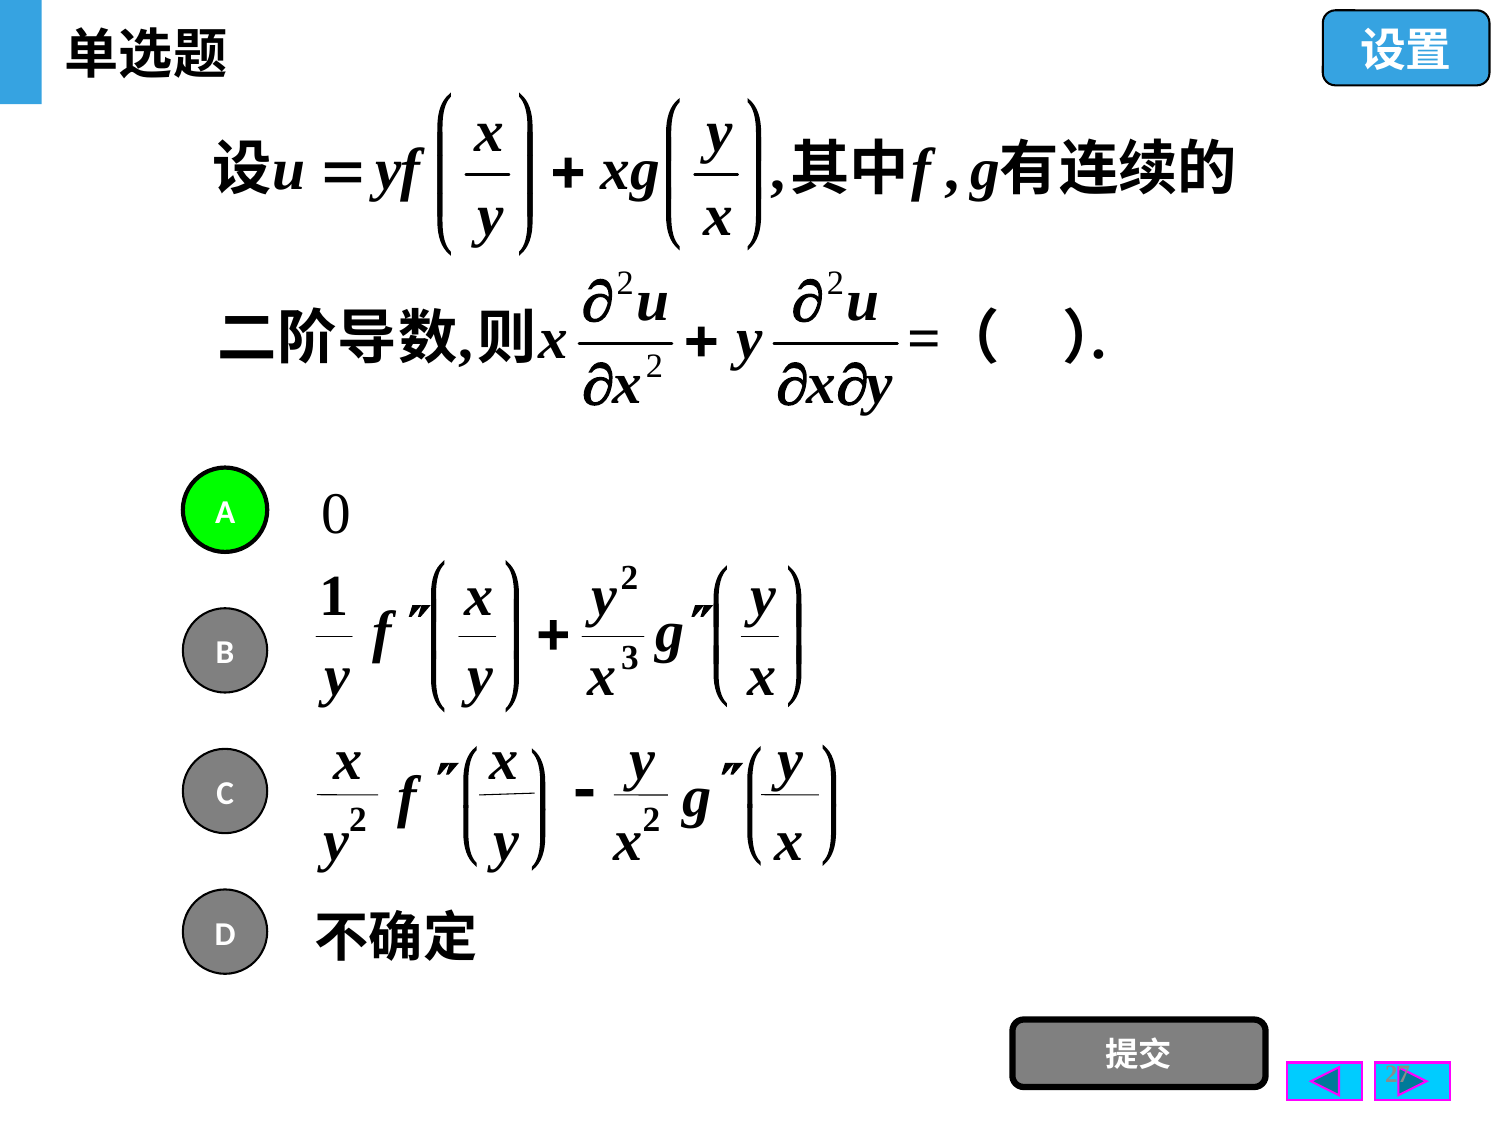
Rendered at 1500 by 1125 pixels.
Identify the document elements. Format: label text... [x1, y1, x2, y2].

text_box C [180, 746, 248, 836]
text_box 设置 [1320, 8, 1492, 88]
text_box 提交 [1010, 1017, 1268, 1090]
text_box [210, 255, 1117, 428]
text_box D [180, 887, 270, 976]
text_box A [180, 465, 270, 555]
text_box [312, 479, 363, 549]
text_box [253, 715, 842, 876]
text_box 不确定 [298, 880, 1352, 990]
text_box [0, 0, 259, 105]
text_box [206, 80, 1250, 265]
slide_number 27 [1074, 1042, 1425, 1103]
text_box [311, 556, 813, 714]
text_box B [180, 606, 270, 695]
